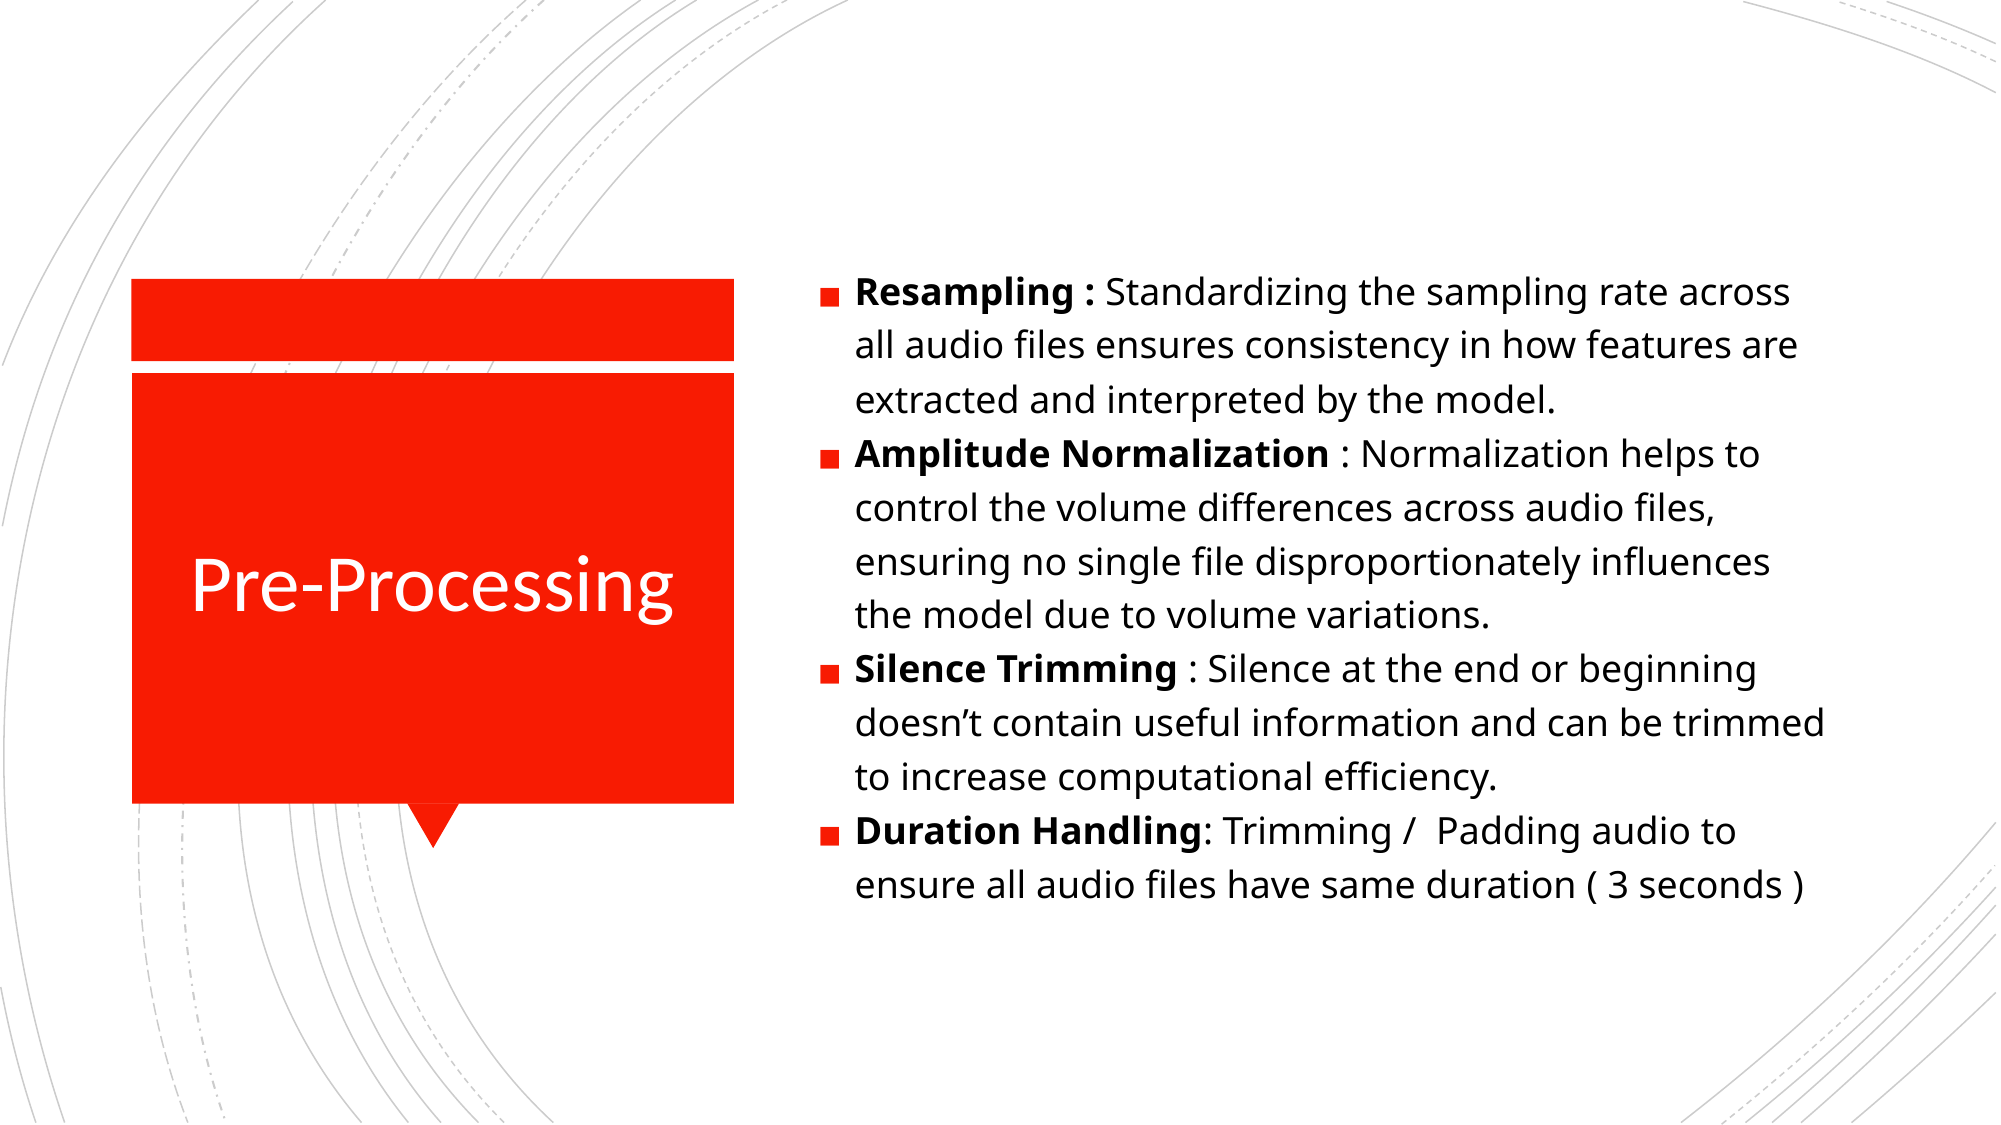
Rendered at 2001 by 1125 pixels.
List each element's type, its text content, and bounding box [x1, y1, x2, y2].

title Pre-Processing [145, 385, 720, 789]
text_box Resampling : Standardizing the sampling rate across all audio files ensures consistency in how features are extracted and interpreted by the model. Amplitude Normalization : Normalization helps to control the volume differences across audio files, ensuring no single file disproportionately influences the model due to volume variations. Silence Trimming : Silence at the end or beginning doesn’t contain useful information and can be trimmed to increase computational efficiency. Duration Handling: Trimming / Padding audio to ensure all audio files have same duration ( 3 seconds ) [802, 251, 1849, 1125]
